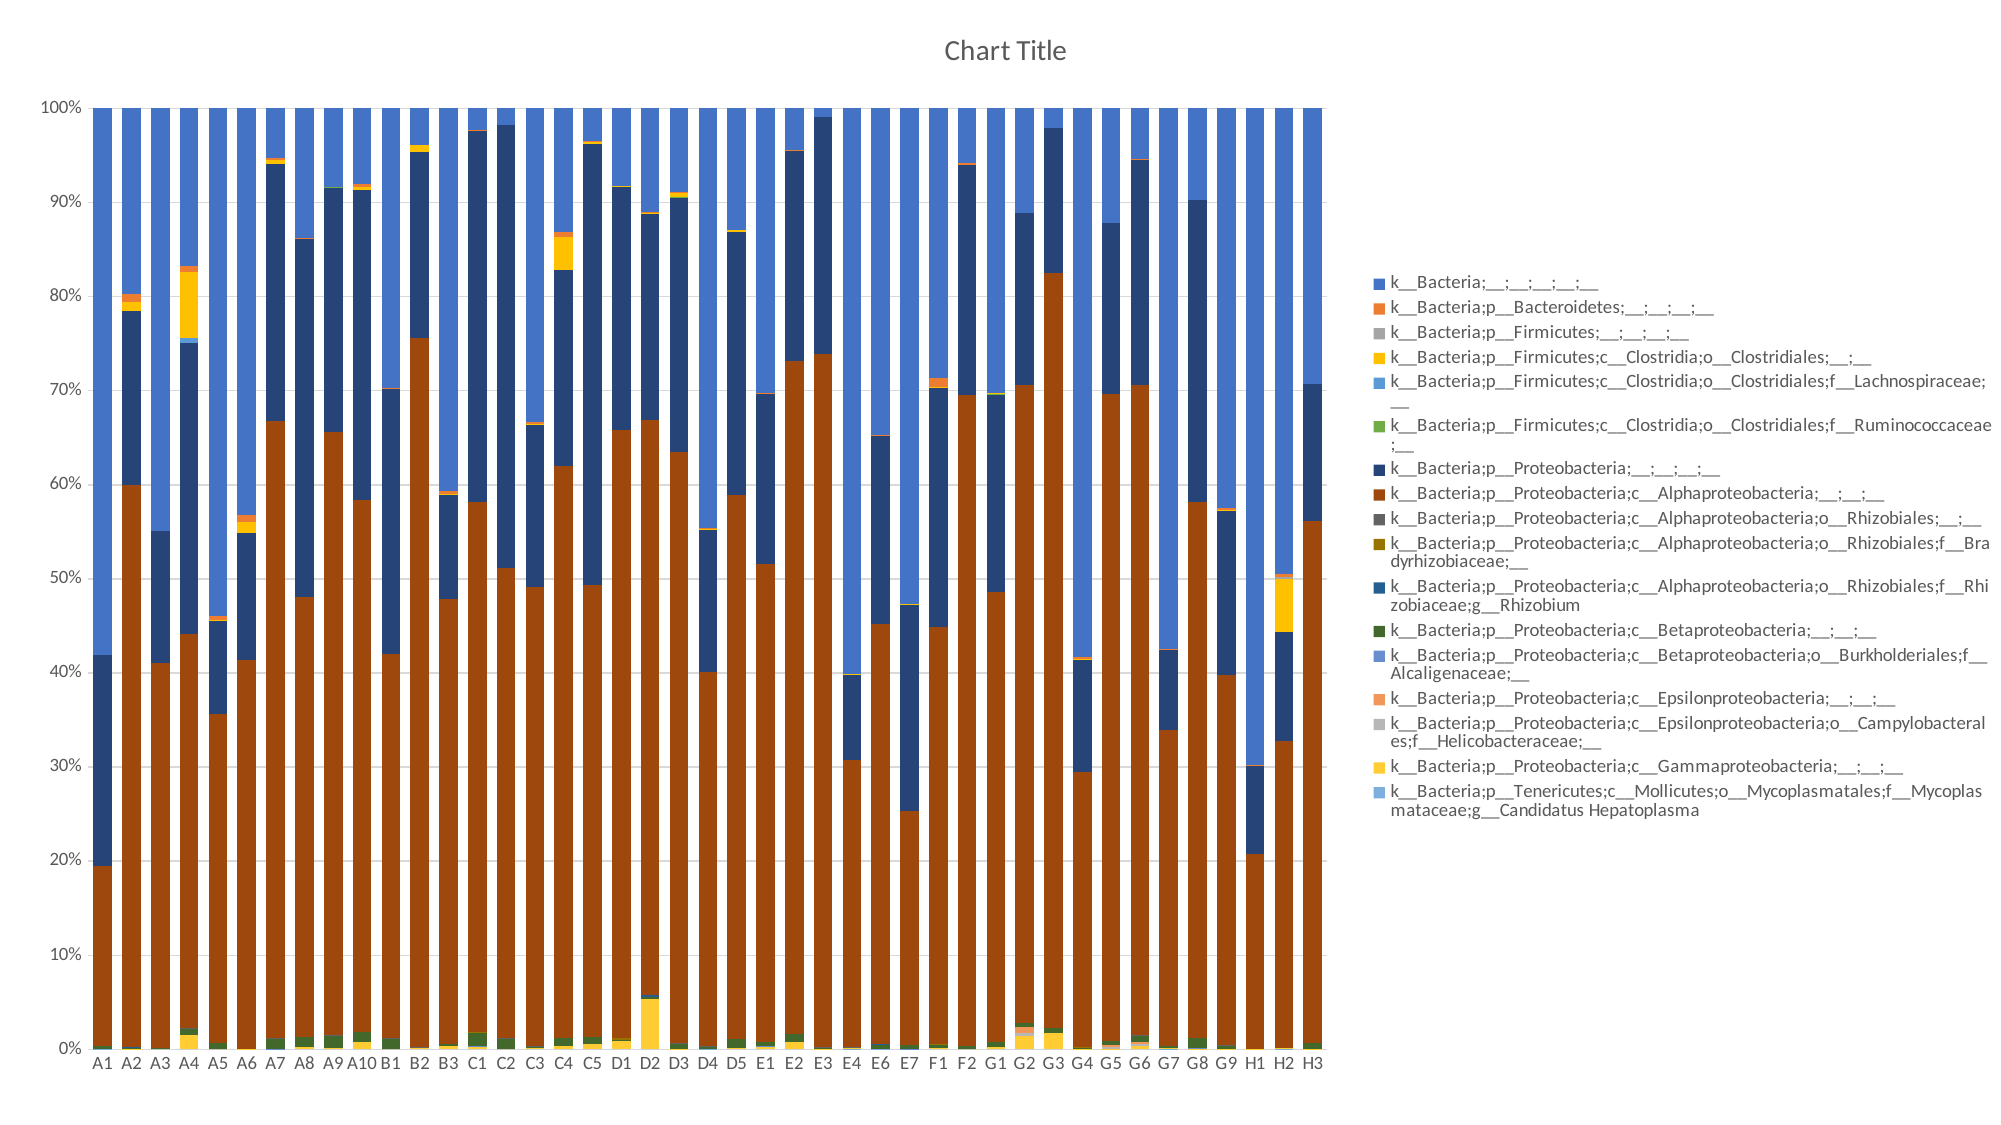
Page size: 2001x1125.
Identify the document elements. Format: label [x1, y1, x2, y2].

chart [0, 0, 2000, 1097]
